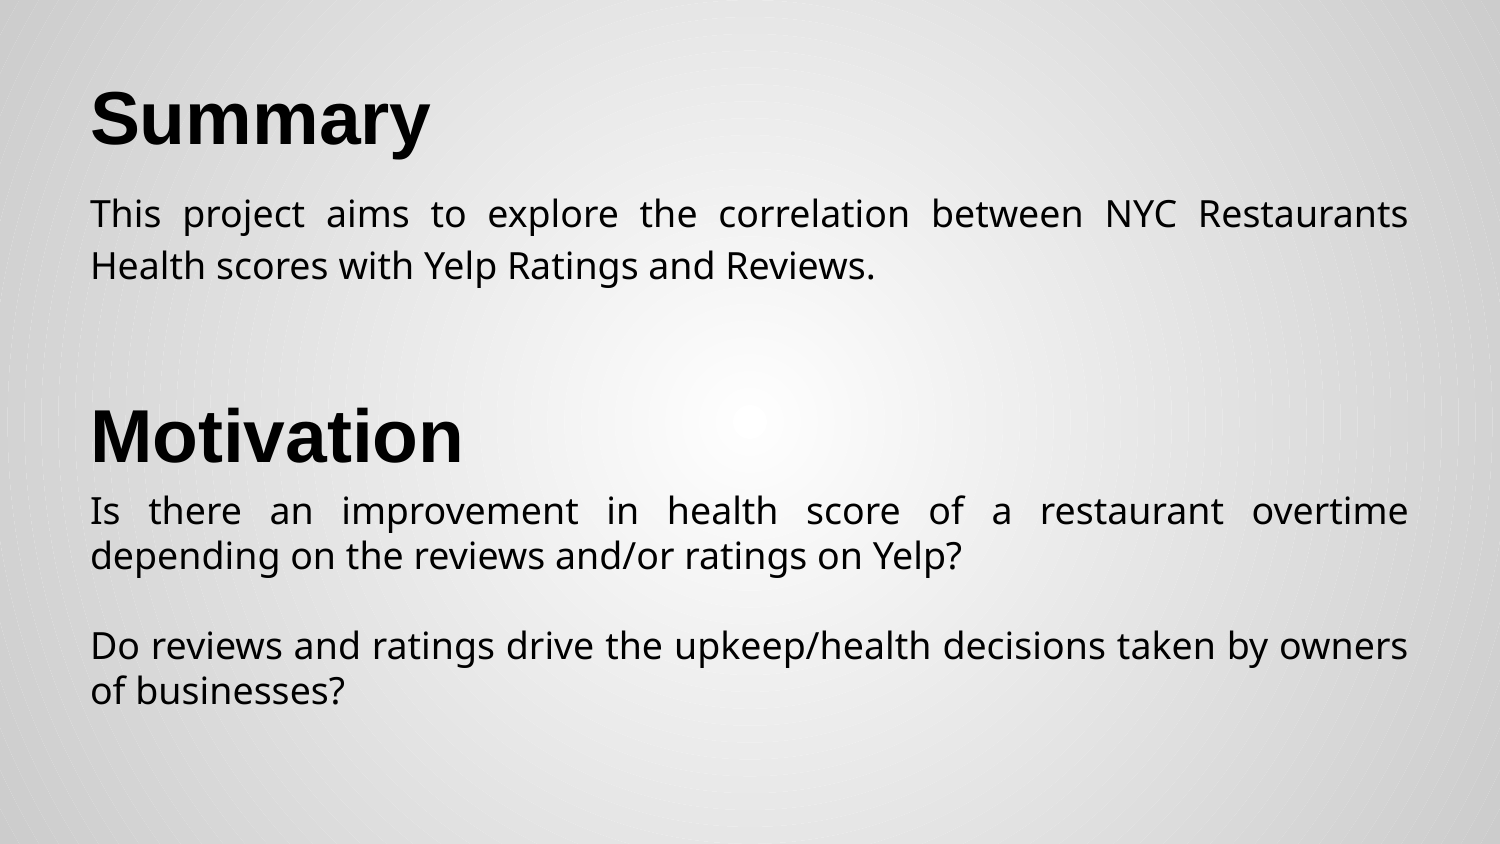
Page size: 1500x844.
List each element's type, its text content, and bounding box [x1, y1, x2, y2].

list This project aims to explore the correlation between NYC Restaurants Health scores with Yelp Ratings and Reviews. [75, 168, 1425, 309]
title Motivation [75, 351, 1425, 472]
title Summary [75, 33, 1425, 168]
list Is there an improvement in health score of a restaurant overtime depending on the reviews and/or ratings on Yelp? Do reviews and ratings drive the upkeep/health decisions taken by owners of businesses? [75, 472, 1425, 761]
